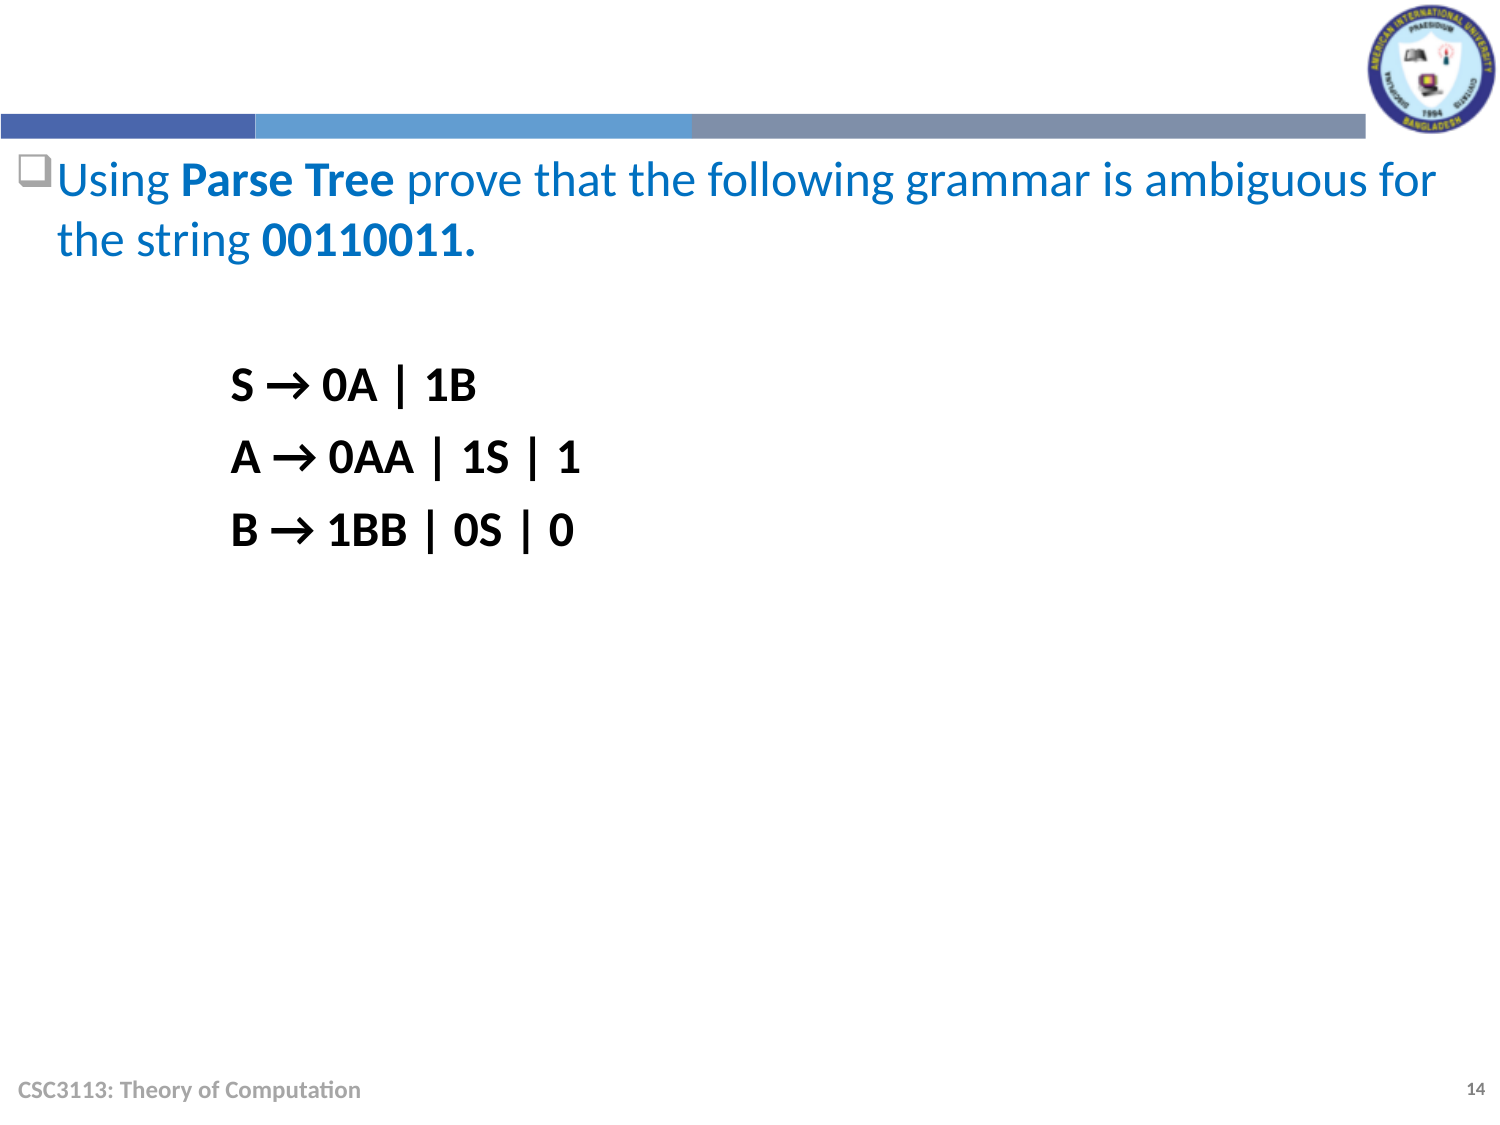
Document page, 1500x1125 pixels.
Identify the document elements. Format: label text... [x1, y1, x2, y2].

footer CSC3113: Theory of Computation [3, 1058, 1008, 1119]
picture [1365, 2, 1499, 137]
list Using Parse Tree prove that the following grammar is ambiguous for the string 00110011. S → 0A | 1B A → 0AA | 1S | 1 B → 1BB | 0S | 0 [0, 138, 1499, 1056]
